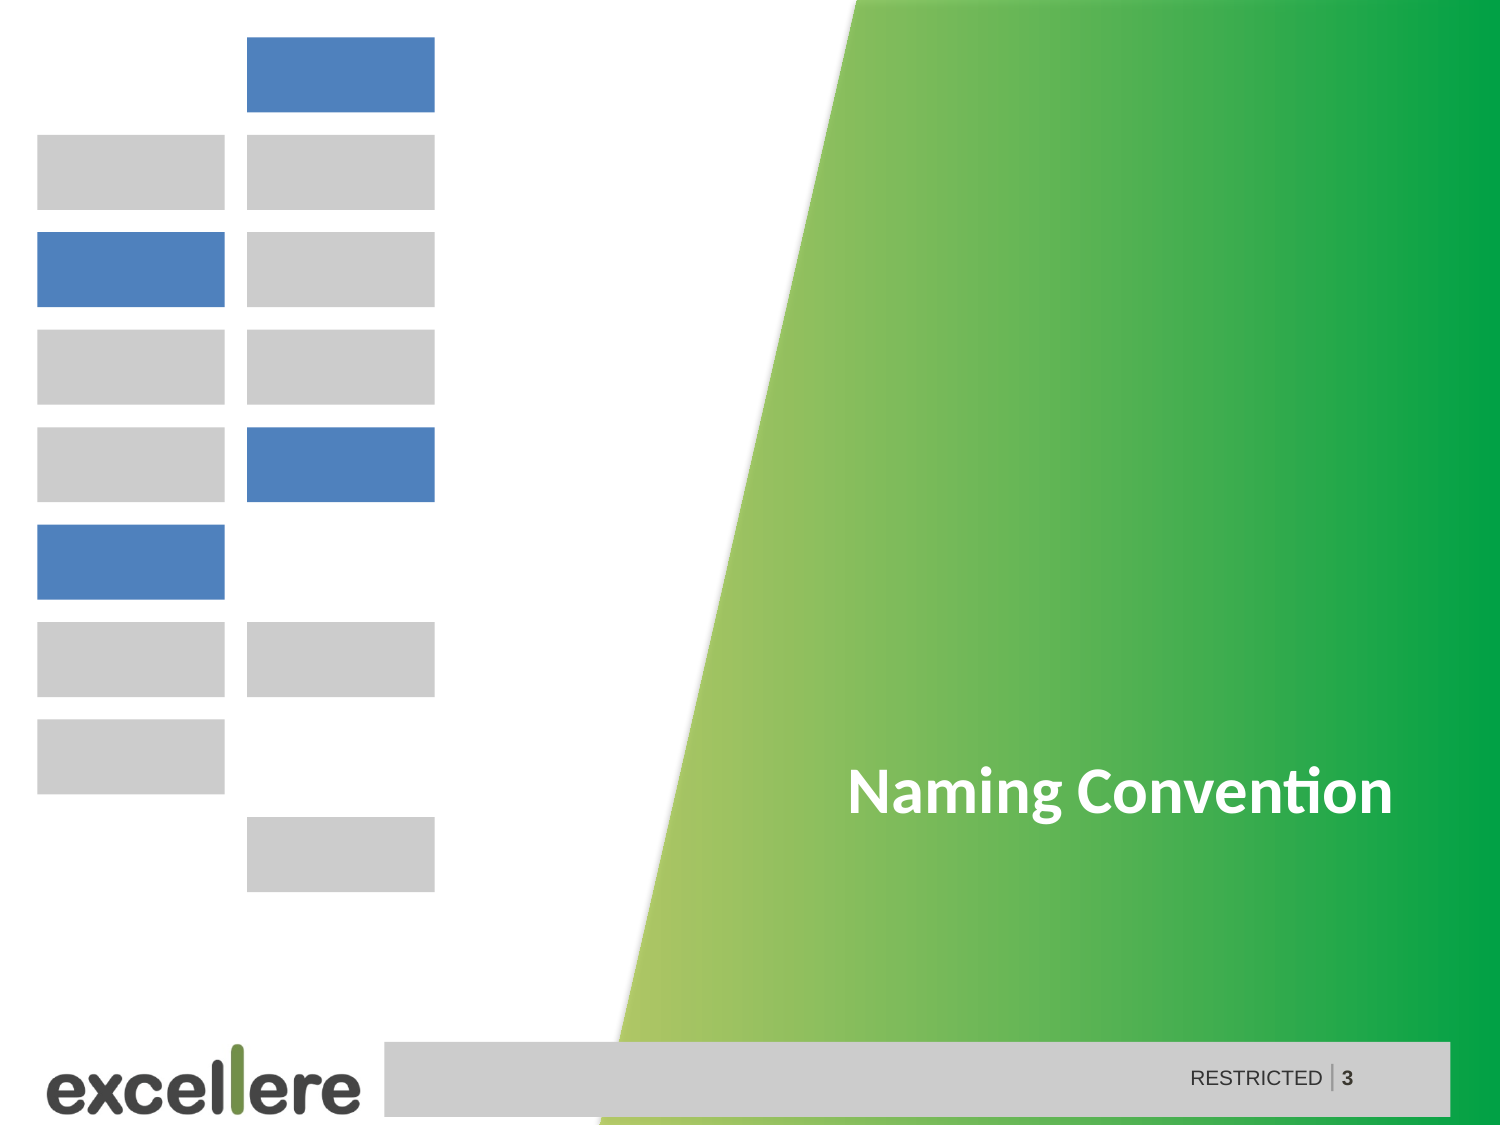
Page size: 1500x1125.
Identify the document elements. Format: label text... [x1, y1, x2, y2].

title Naming Convention [847, 54, 1478, 835]
picture [40, 1038, 367, 1117]
